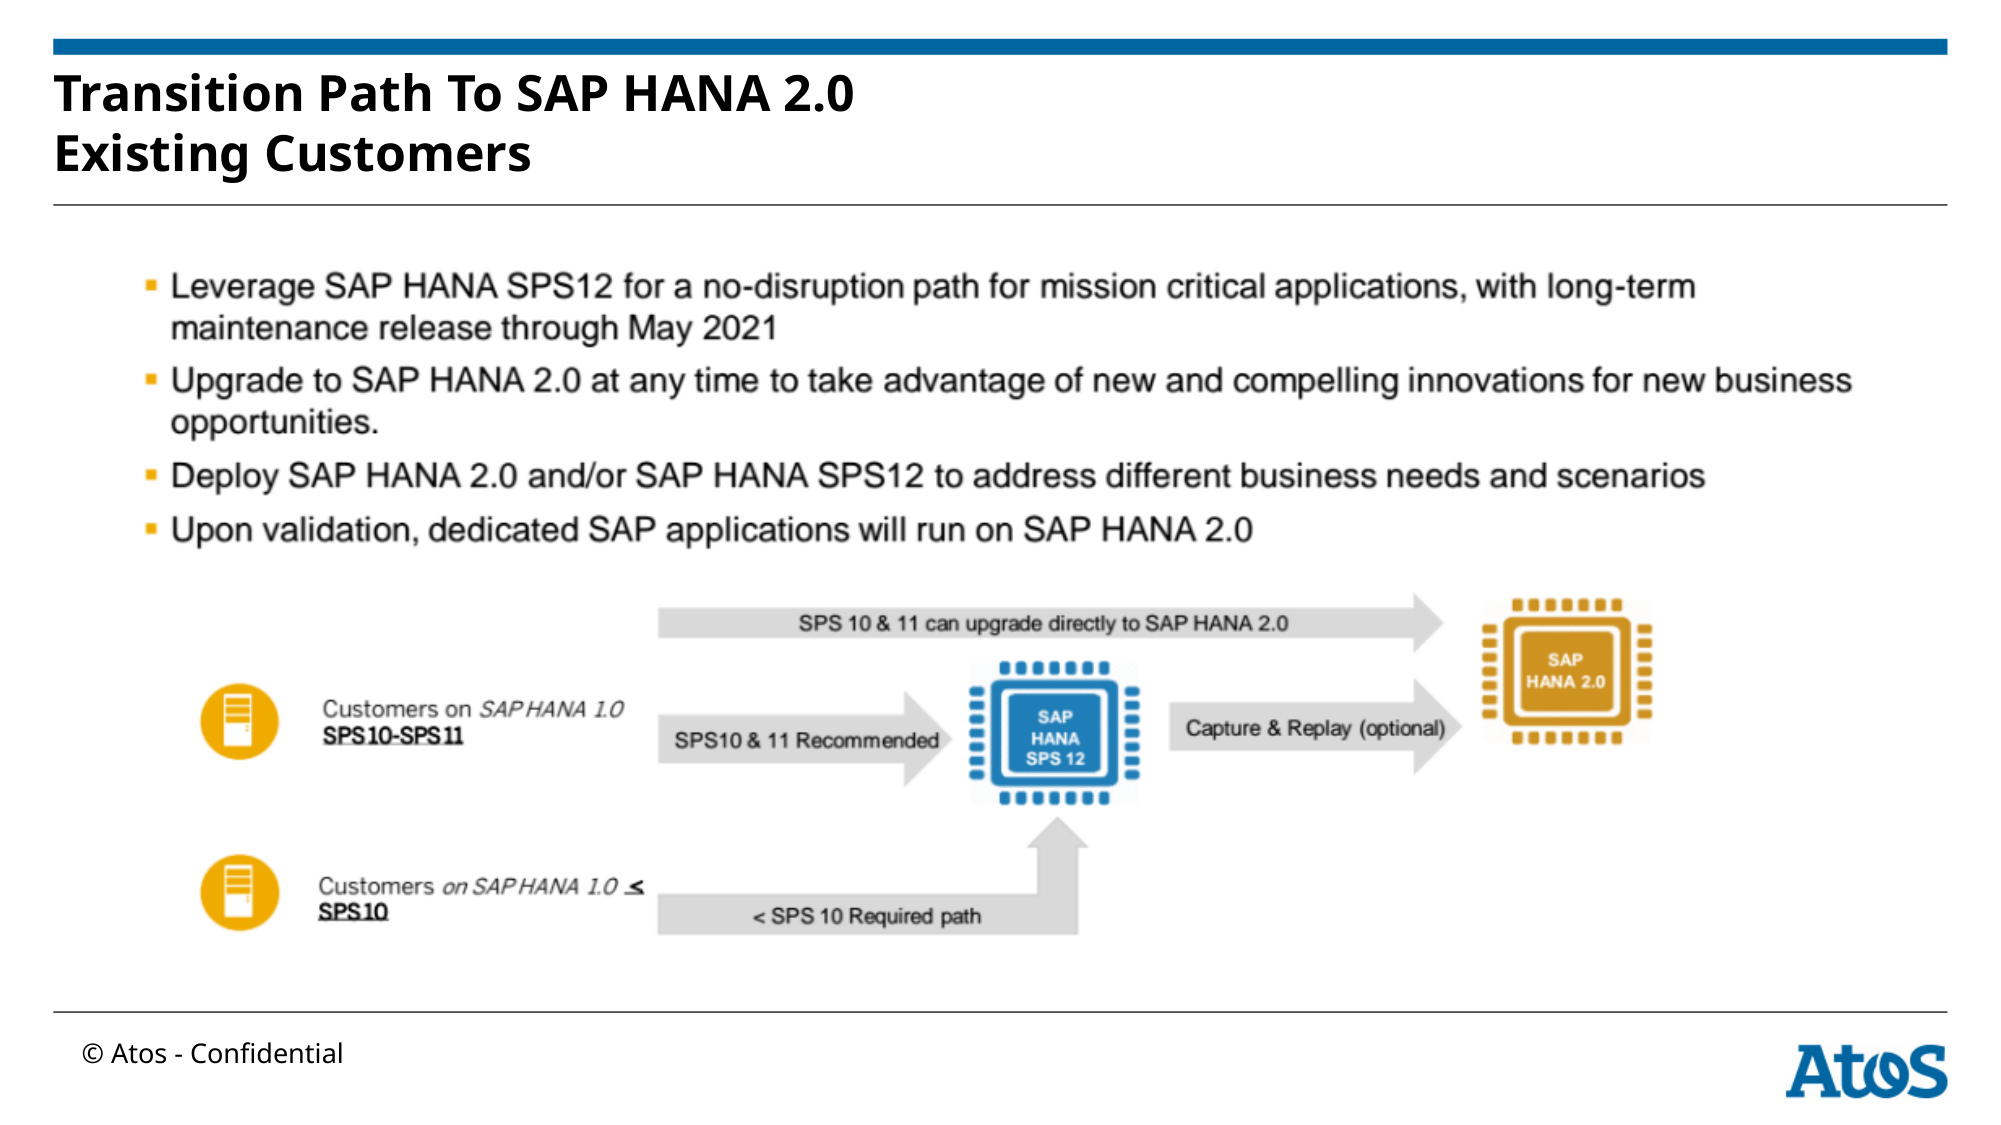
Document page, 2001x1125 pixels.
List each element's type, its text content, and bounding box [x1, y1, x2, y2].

picture [0, 0, 2001, 1125]
title Transition Path To SAP HANA 2.0 Existing Customers [33, 51, 1947, 176]
